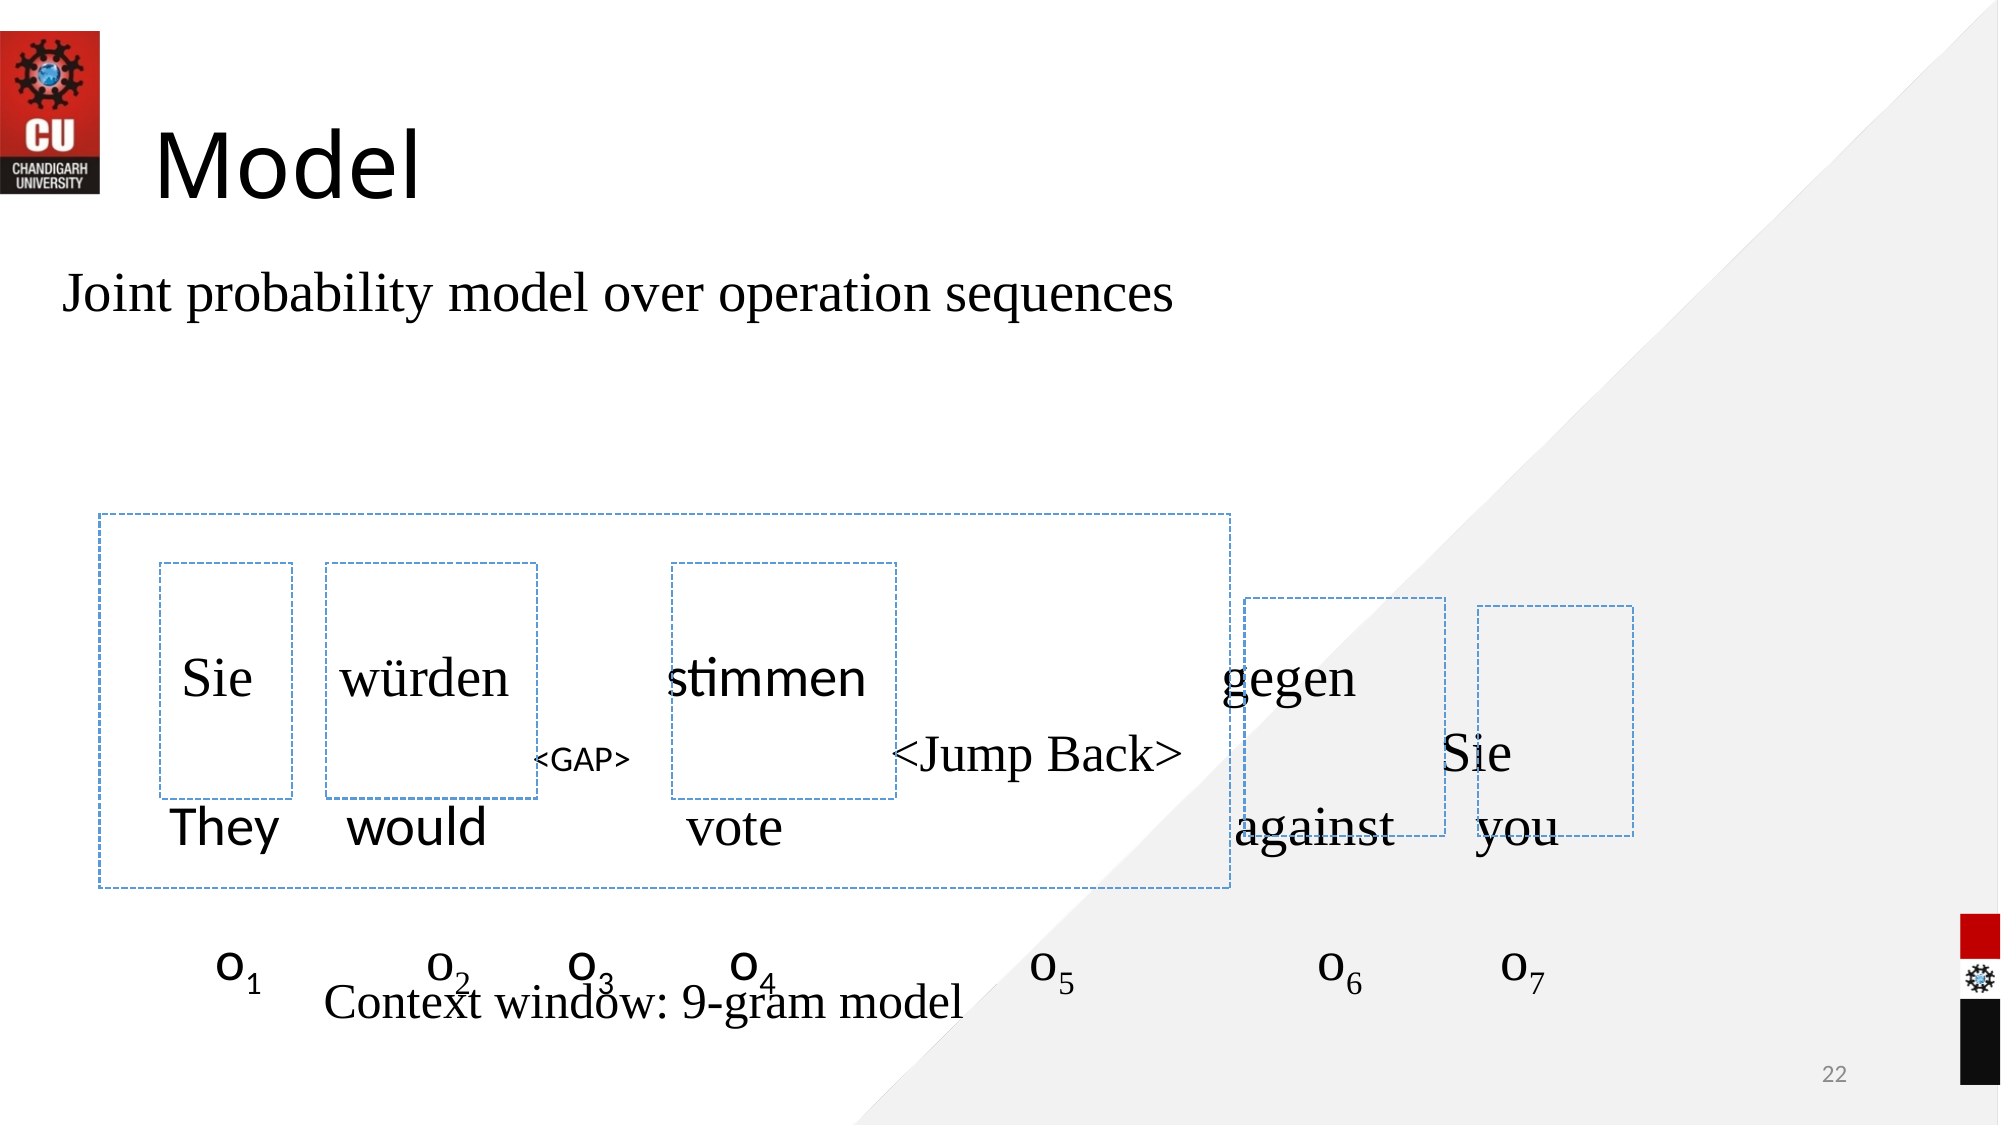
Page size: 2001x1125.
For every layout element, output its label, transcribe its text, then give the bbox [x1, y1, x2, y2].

slide_number 22 [1412, 1042, 1863, 1103]
picture [0, 0, 2001, 1125]
text_box [671, 562, 897, 800]
text_box [325, 562, 538, 800]
text_box [1477, 605, 1634, 837]
text_box [1243, 597, 1446, 837]
text_box [159, 562, 293, 800]
list Joint probability model over operation sequences Sie würden stimmen gegen <GAP> <Jump Back> Sie They would vote against you o1 o2 o3 o4 o5 o6 o7 [47, 261, 1780, 1002]
text_box [98, 513, 1231, 889]
text_box Context window: 9-gram model [308, 961, 1026, 1036]
title Model [137, 59, 1863, 278]
